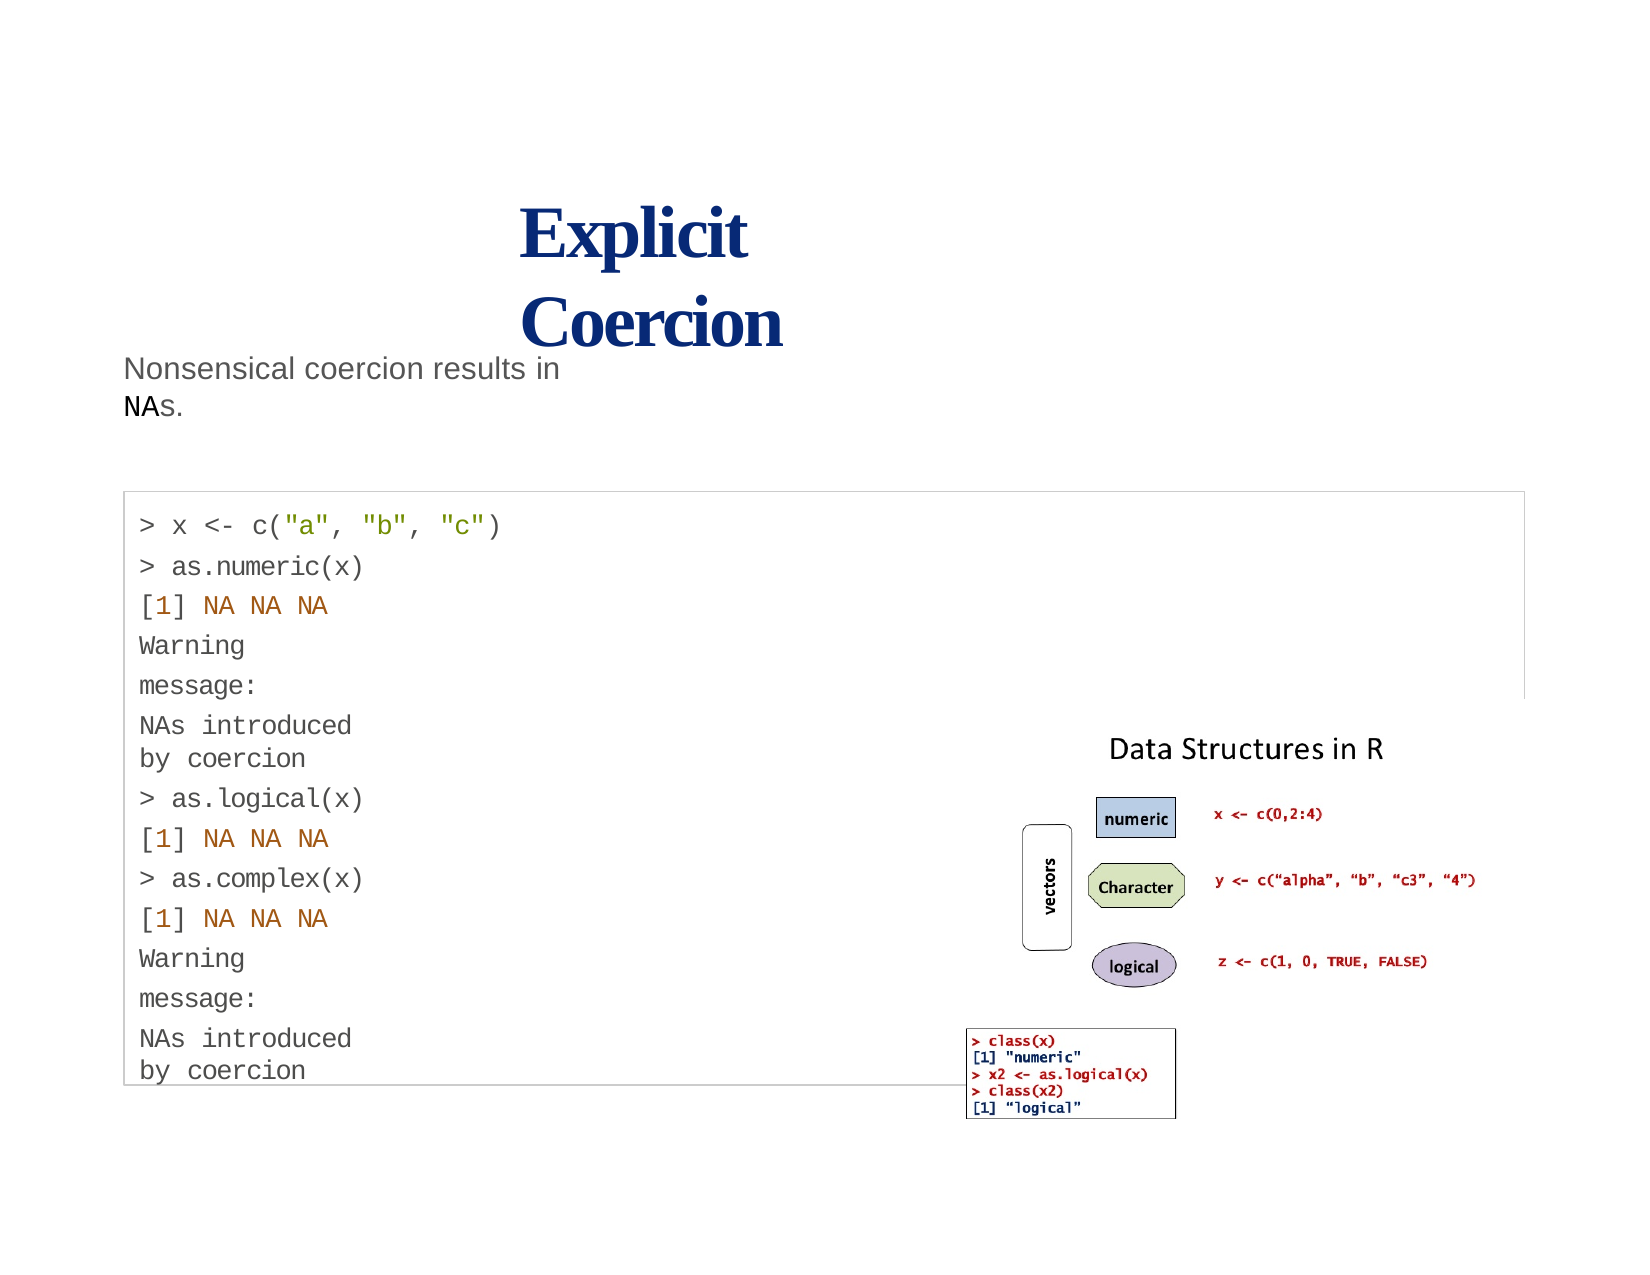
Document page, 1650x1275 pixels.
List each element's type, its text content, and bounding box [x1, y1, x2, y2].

text_box Nonsensical coercion results in NAs. [121, 345, 629, 423]
picture [965, 699, 1525, 1119]
title Explicit Coercion [517, 181, 1025, 397]
text_box > x <- c("a", "b", "c") > as.numeric(x) [1] NA NA NA Warning message: NAs introduced by coercion > as.logical(x) [1] NA NA NA > as.complex(x) [1] NA NA NA Warning message: NAs introduced by coercion [124, 491, 1525, 1086]
